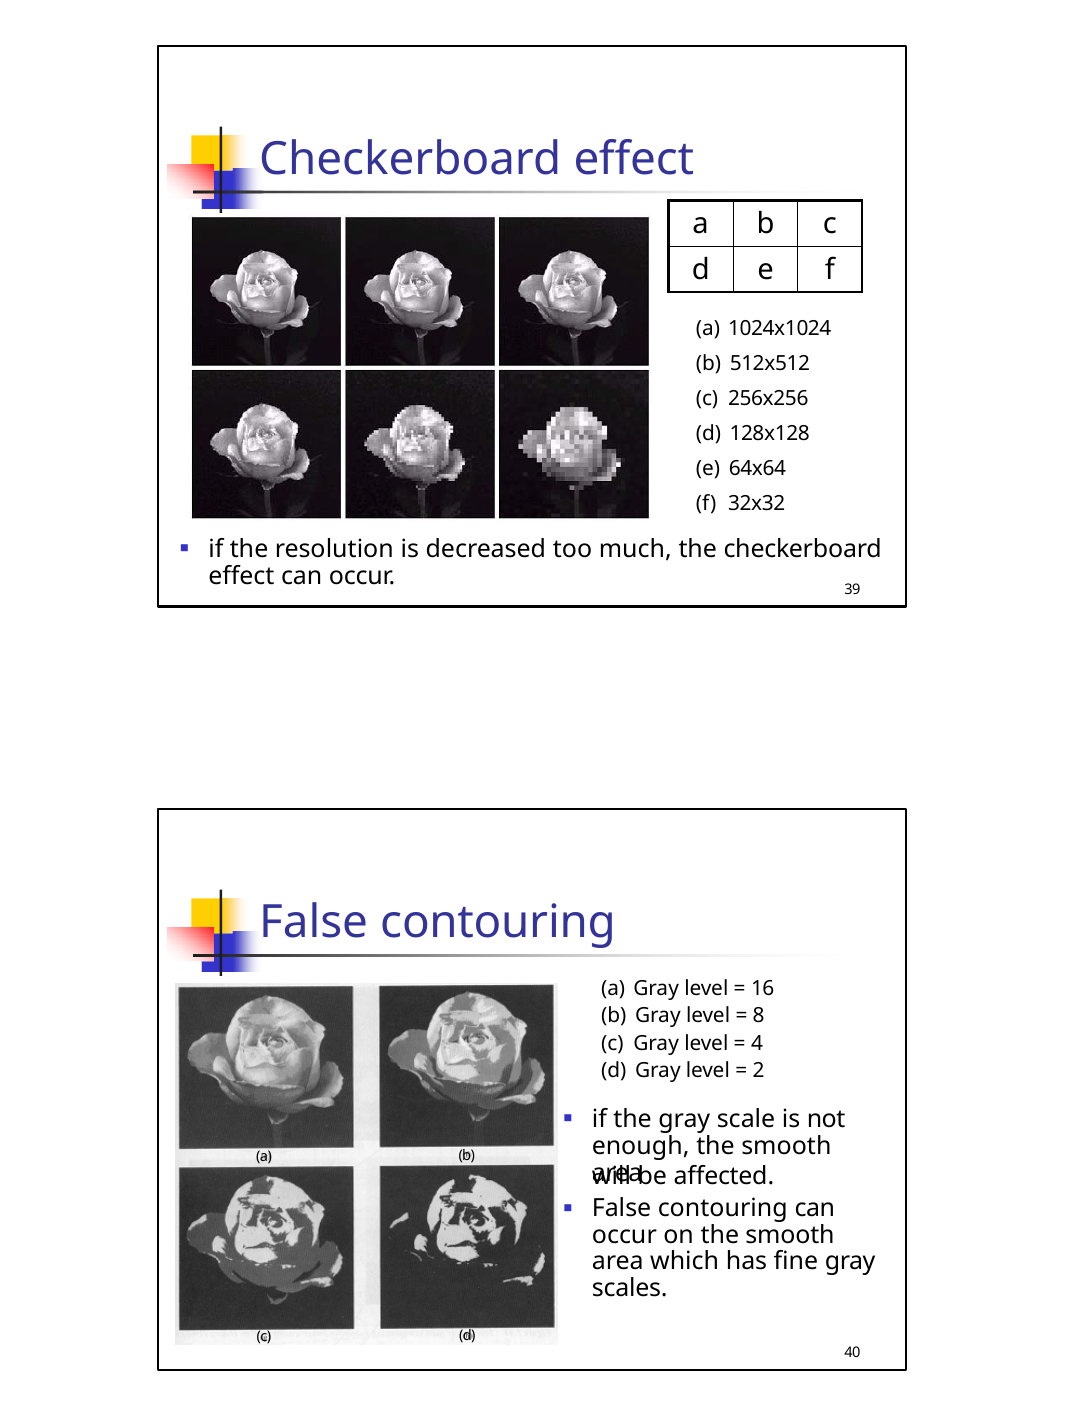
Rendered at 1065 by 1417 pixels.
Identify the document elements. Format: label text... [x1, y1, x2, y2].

text_box [158, 46, 907, 607]
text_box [167, 889, 869, 977]
text_box 40 [842, 1339, 865, 1360]
picture [175, 982, 558, 1346]
text_box [158, 809, 907, 1370]
picture [188, 213, 652, 522]
